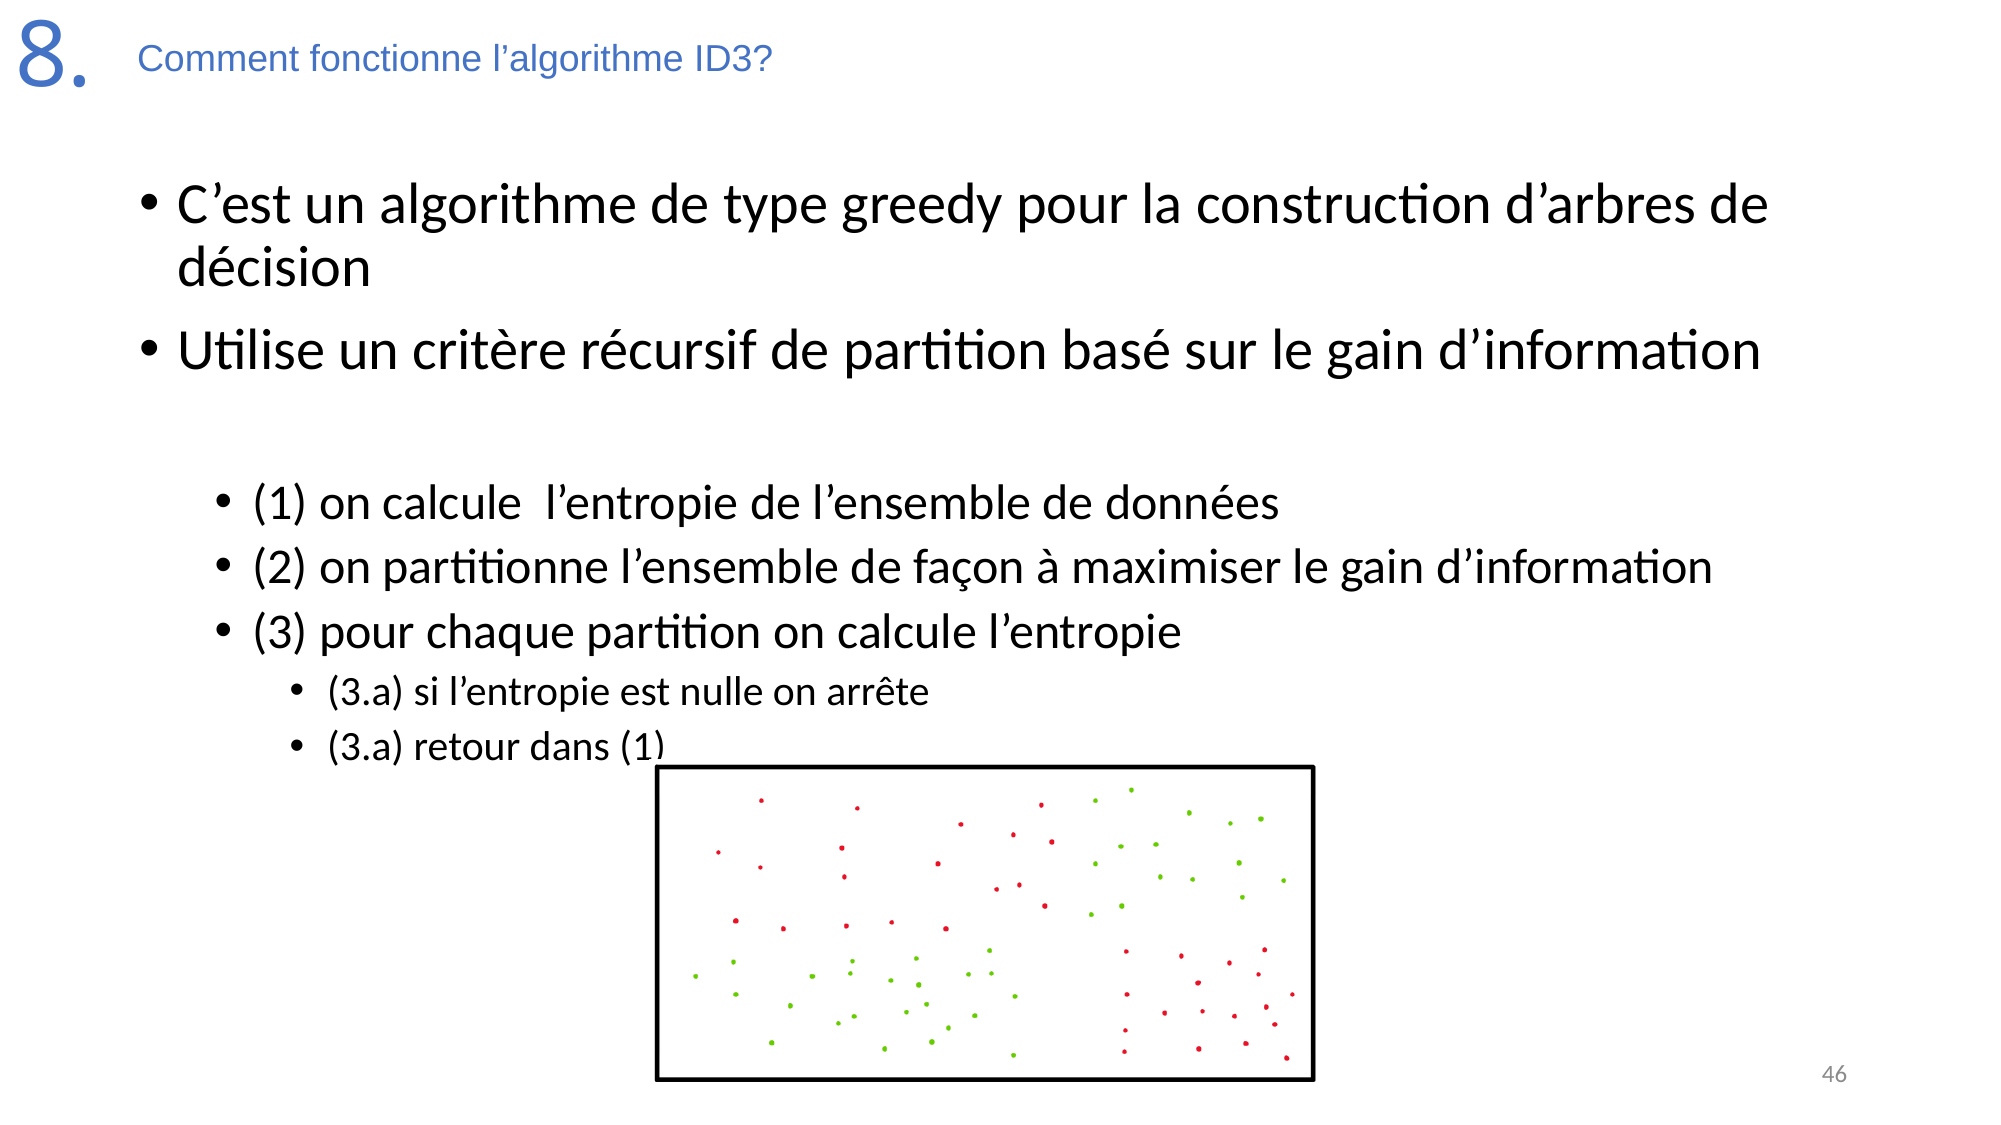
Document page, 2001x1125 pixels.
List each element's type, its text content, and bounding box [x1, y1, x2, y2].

title 8. [0, 0, 123, 166]
picture [649, 759, 1321, 1089]
slide_number 46 [1412, 1042, 1863, 1103]
list C’est un algorithme de type greedy pour la construction d’arbres de décision Utilise un critère récursif de partition basé sur le gain d’information (1) on calcule l’entropie de l’ensemble de données (2) on partitionne l’ensemble de façon à maximiser le gain d’information (3) pour chaque partition on calcule l’entropie (3.a) si l’entropie est nulle on arrête (3.a) retour dans (1) [124, 165, 1876, 968]
text_box Comment fonctionne l’algorithme ID3? [122, 26, 1848, 87]
